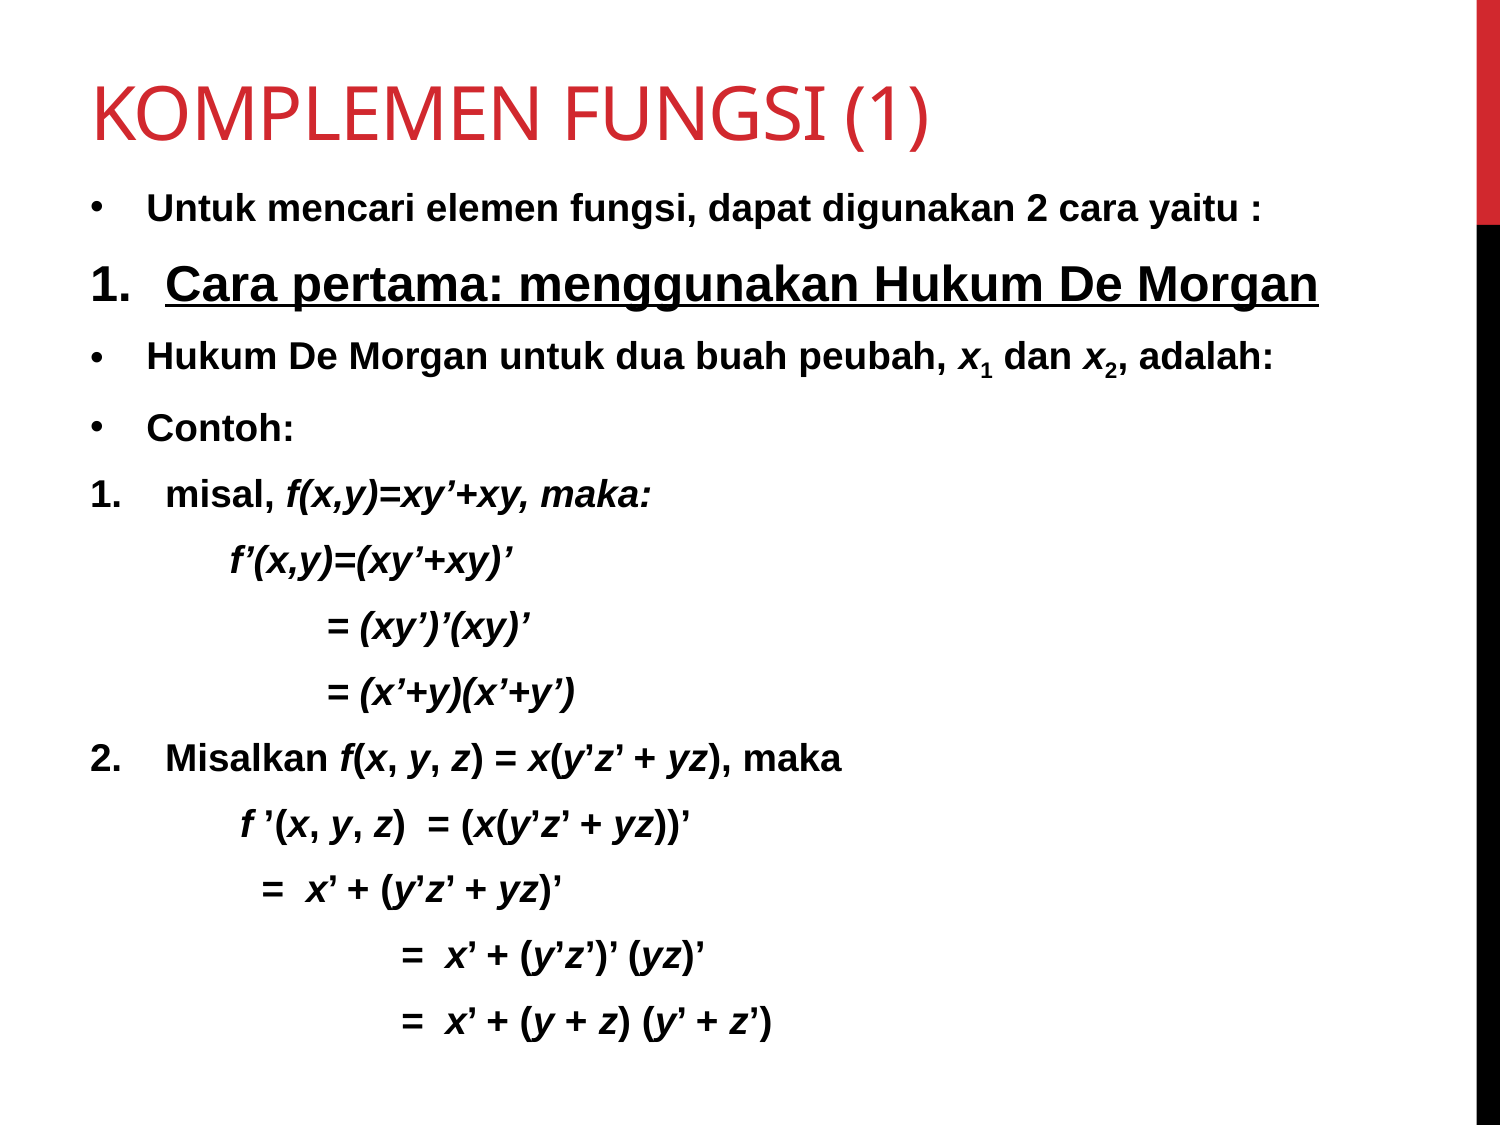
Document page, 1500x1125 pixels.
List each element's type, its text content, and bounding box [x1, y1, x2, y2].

list Untuk mencari elemen fungsi, dapat digunakan 2 cara yaitu : Cara pertama: menggunakan Hukum De Morgan Hukum De Morgan untuk dua buah peubah, x1 dan x2, adalah: Contoh: misal, f(x,y)=xy’+xy, maka: f’(x,y)=(xy’+xy)’ = (xy’)’(xy)’ = (x’+y)(x’+y’) Misalkan f(x, y, z) = x(y’z’ + yz), maka f ’(x, y, z) = (x(y’z’ + yz))’ = x’ + (y’z’ + yz)’ = x’ + (y’z’)’ (yz)’ = x’ + (y + z) (y’ + z’) [75, 174, 1425, 1063]
title Komplemen fungsi (1) [75, 25, 1025, 163]
